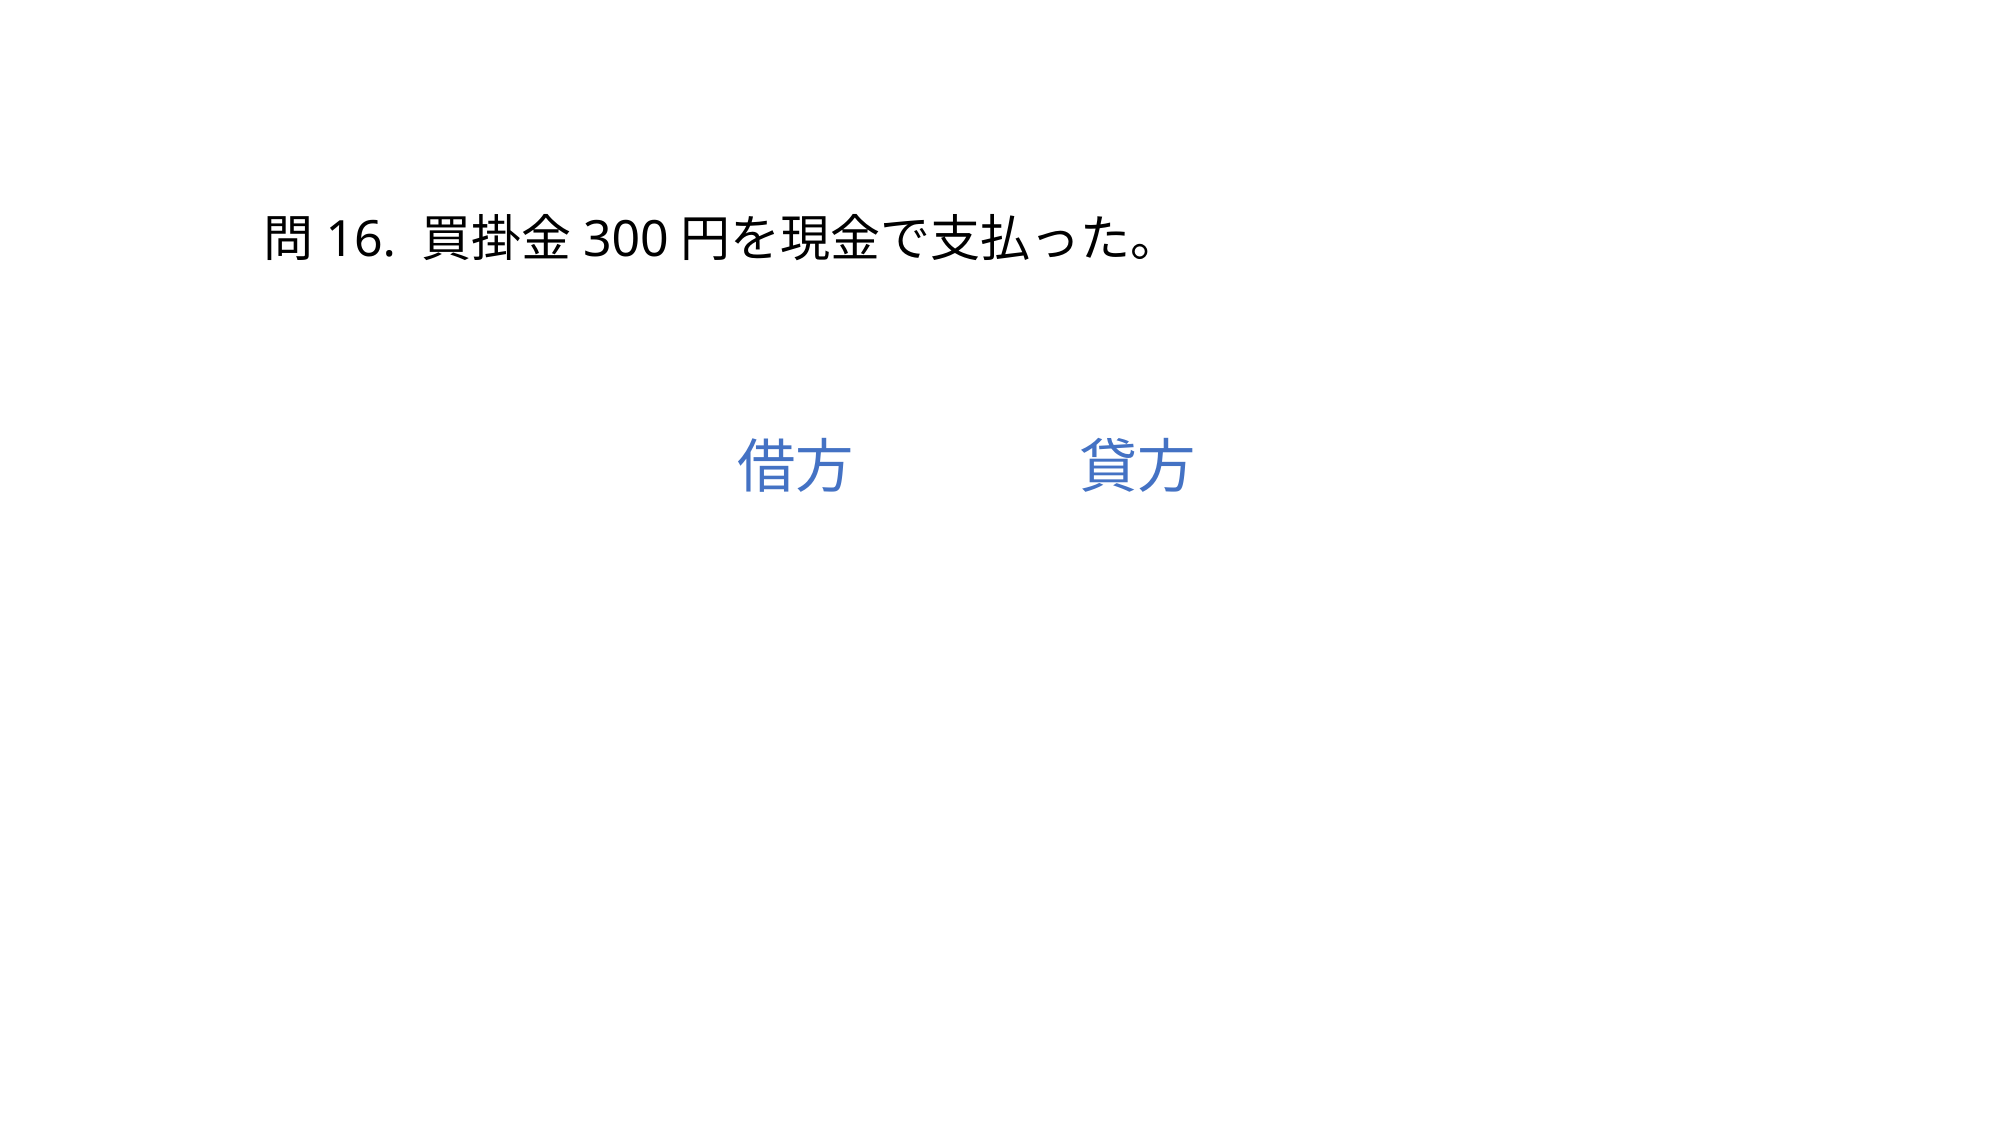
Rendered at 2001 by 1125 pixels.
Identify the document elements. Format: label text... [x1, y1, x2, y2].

text_box 問16. 買掛金300円を現金で支払った。 [248, 199, 1784, 275]
text_box 貸方 [1064, 422, 1239, 507]
text_box 借方 [722, 422, 897, 507]
